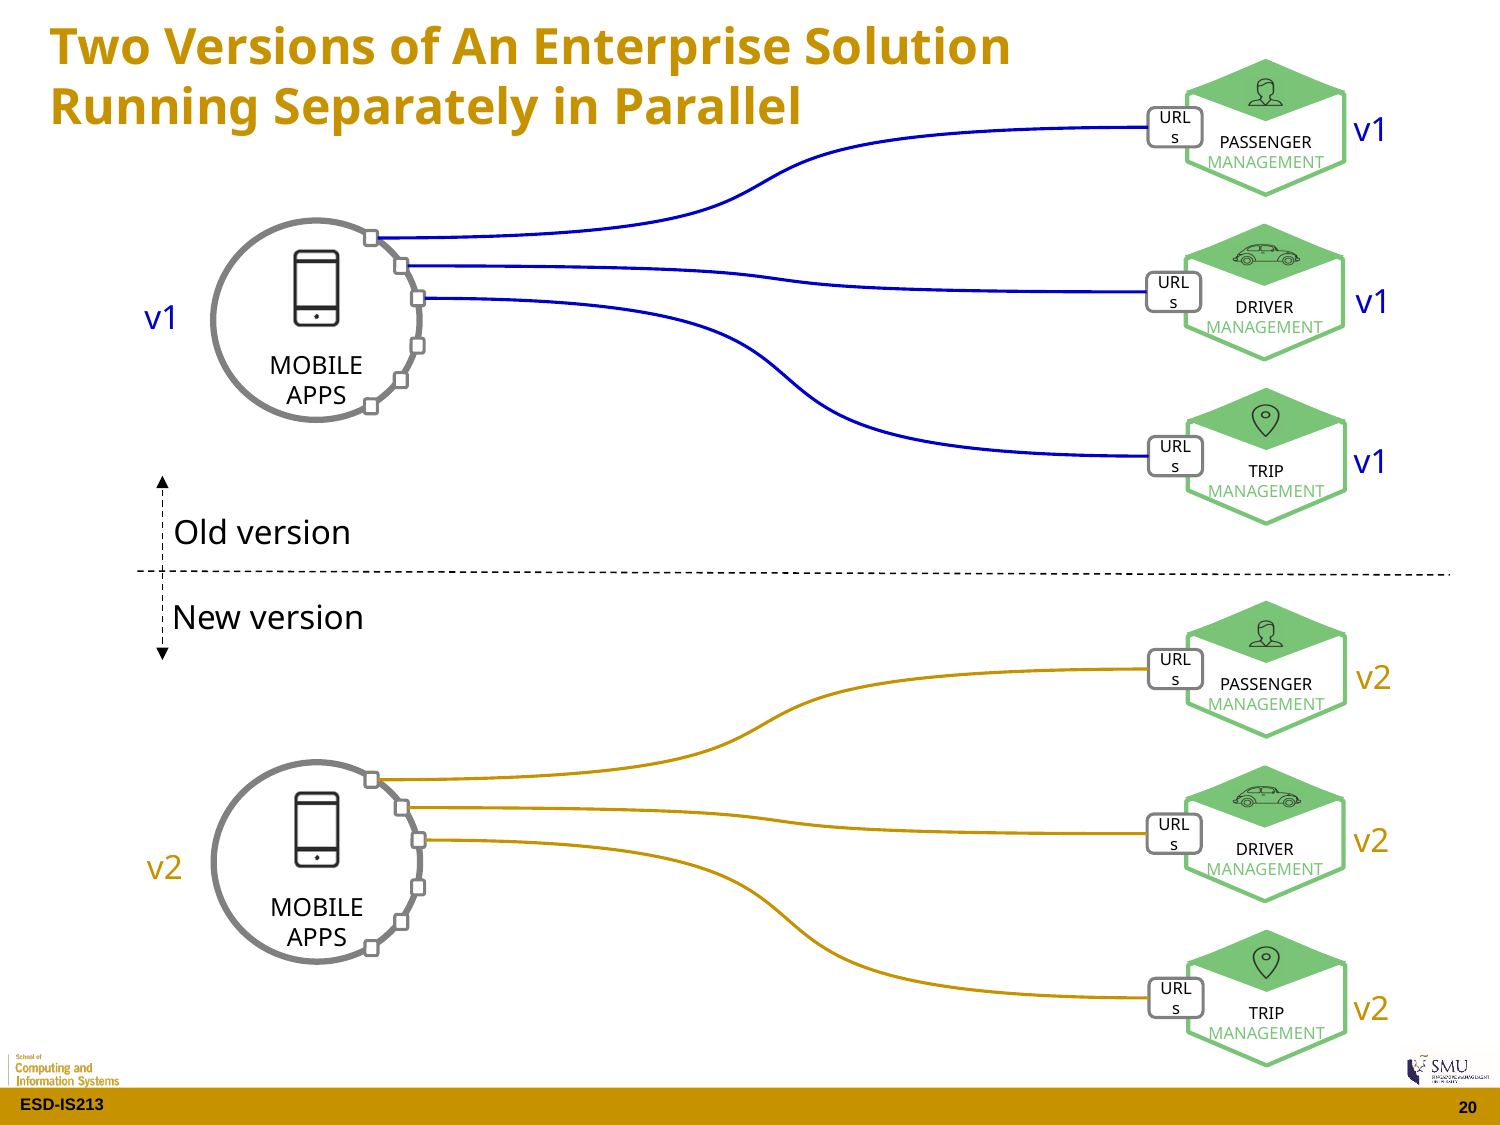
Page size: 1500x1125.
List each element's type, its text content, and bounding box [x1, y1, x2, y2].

text_box v2 [1349, 811, 1405, 867]
text_box v1 [1350, 433, 1405, 488]
text_box v2 [1350, 979, 1405, 1034]
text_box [1146, 225, 1344, 360]
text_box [377, 126, 1149, 239]
title Two Versions of An Enterprise Solution Running Separately in Parallel [34, 5, 1466, 143]
text_box v2 [132, 838, 198, 894]
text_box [1148, 389, 1346, 524]
text_box Old version [166, 503, 367, 559]
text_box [424, 839, 1150, 999]
text_box v2 [1350, 648, 1407, 704]
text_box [407, 265, 1147, 293]
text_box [1147, 60, 1345, 196]
picture [1401, 1046, 1500, 1087]
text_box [407, 807, 1148, 834]
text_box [137, 570, 159, 576]
text_box v1 [1348, 273, 1407, 328]
text_box New version [166, 588, 380, 644]
text_box v1 [129, 289, 196, 344]
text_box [165, 570, 1451, 576]
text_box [377, 668, 1149, 780]
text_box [212, 220, 425, 421]
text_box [1148, 931, 1346, 1066]
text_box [424, 297, 1149, 457]
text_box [1146, 767, 1344, 902]
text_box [213, 762, 426, 962]
text_box v1 [1349, 100, 1405, 155]
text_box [1148, 602, 1346, 737]
